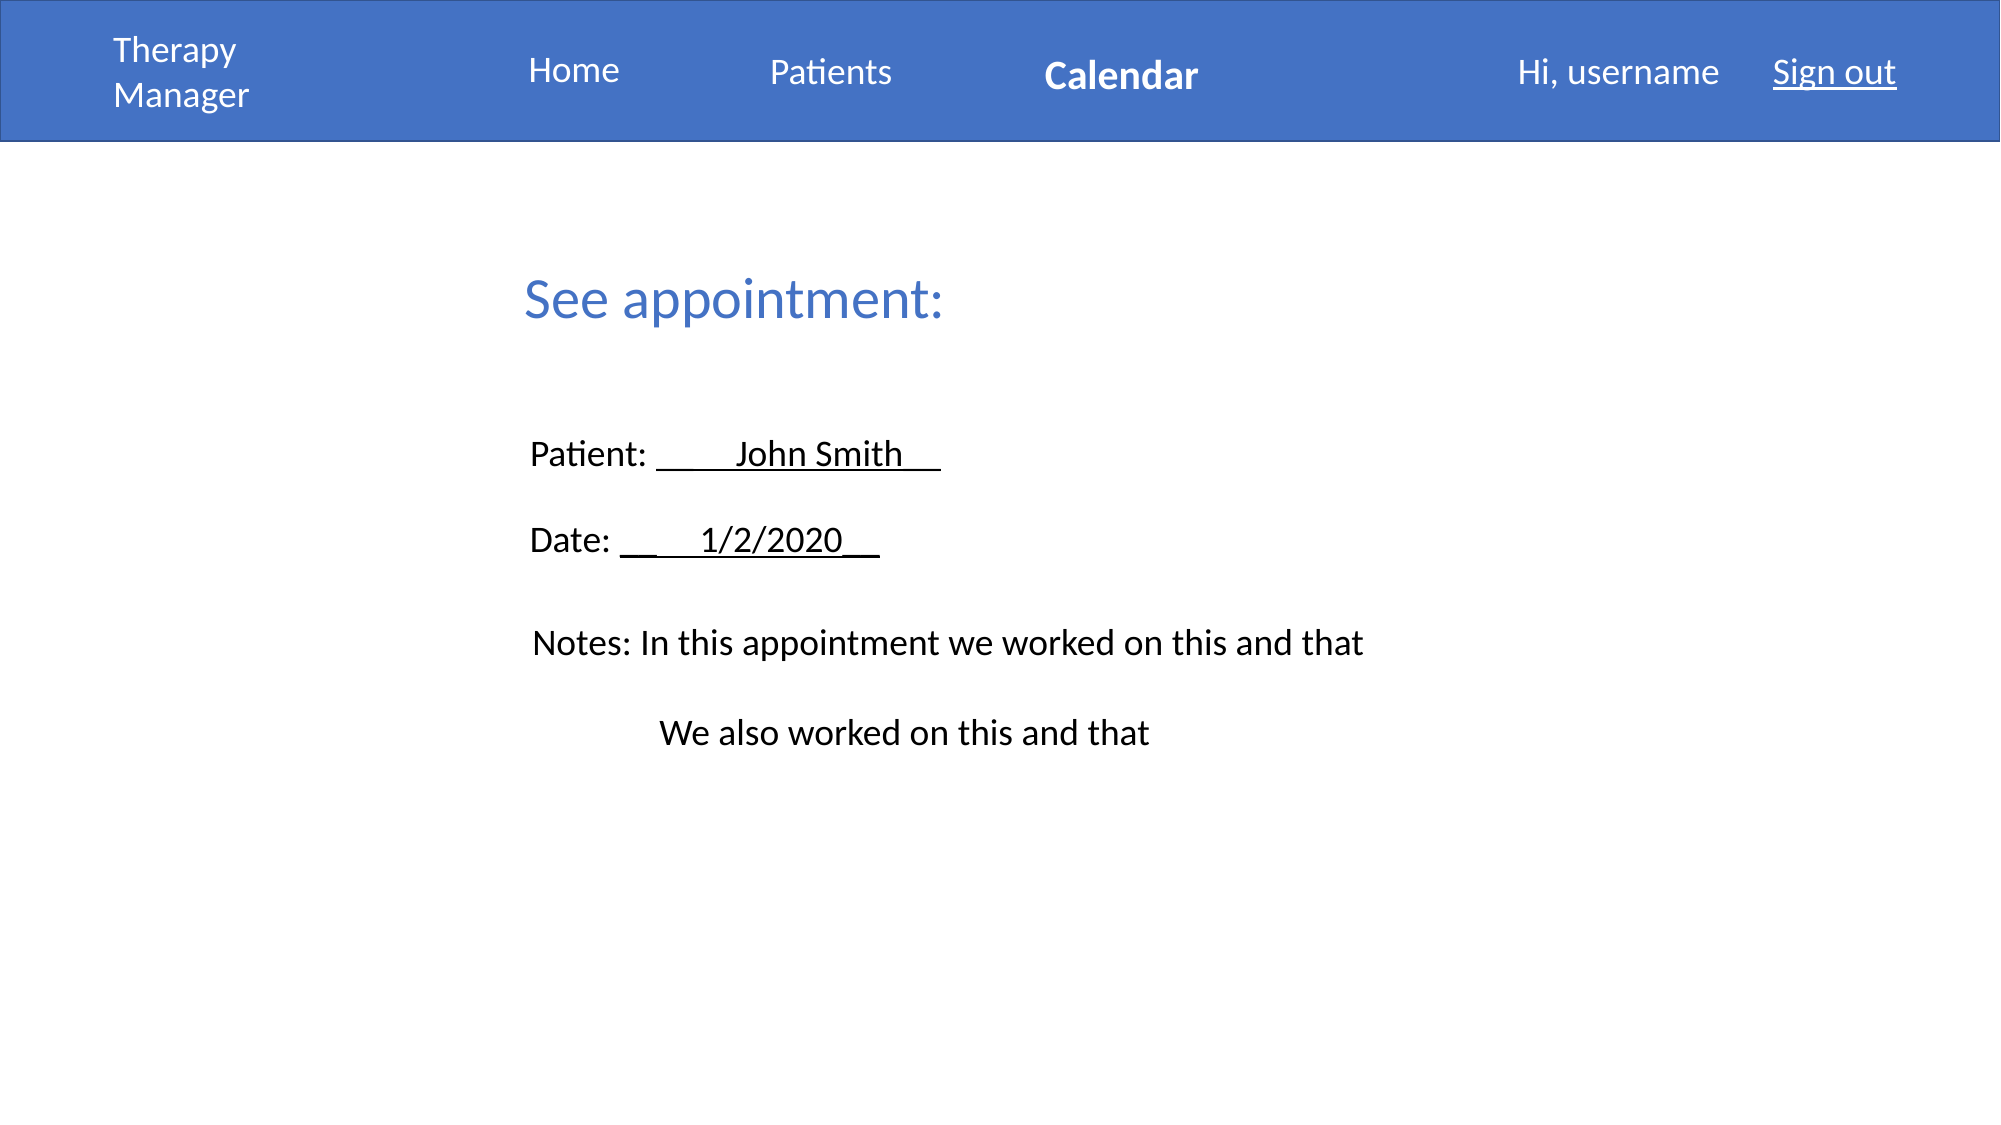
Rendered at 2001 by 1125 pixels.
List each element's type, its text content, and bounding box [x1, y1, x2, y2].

text_box Hi, username [1503, 39, 1758, 100]
text_box Home [513, 37, 636, 98]
text_box Calendar [1030, 40, 1214, 105]
text_box See appointment: [165, 252, 1305, 338]
text_box Sign out [1758, 39, 1971, 100]
text_box Patients [755, 39, 908, 100]
text_box [0, 0, 2000, 142]
text_box Therapy Manager [98, 17, 374, 122]
text_box Date: __ 1/2/2020__ [515, 508, 896, 568]
text_box Notes: In this appointment we worked on this and that We also worked on this and that [517, 610, 1380, 761]
text_box Patient: __ John Smith__ [515, 421, 957, 481]
